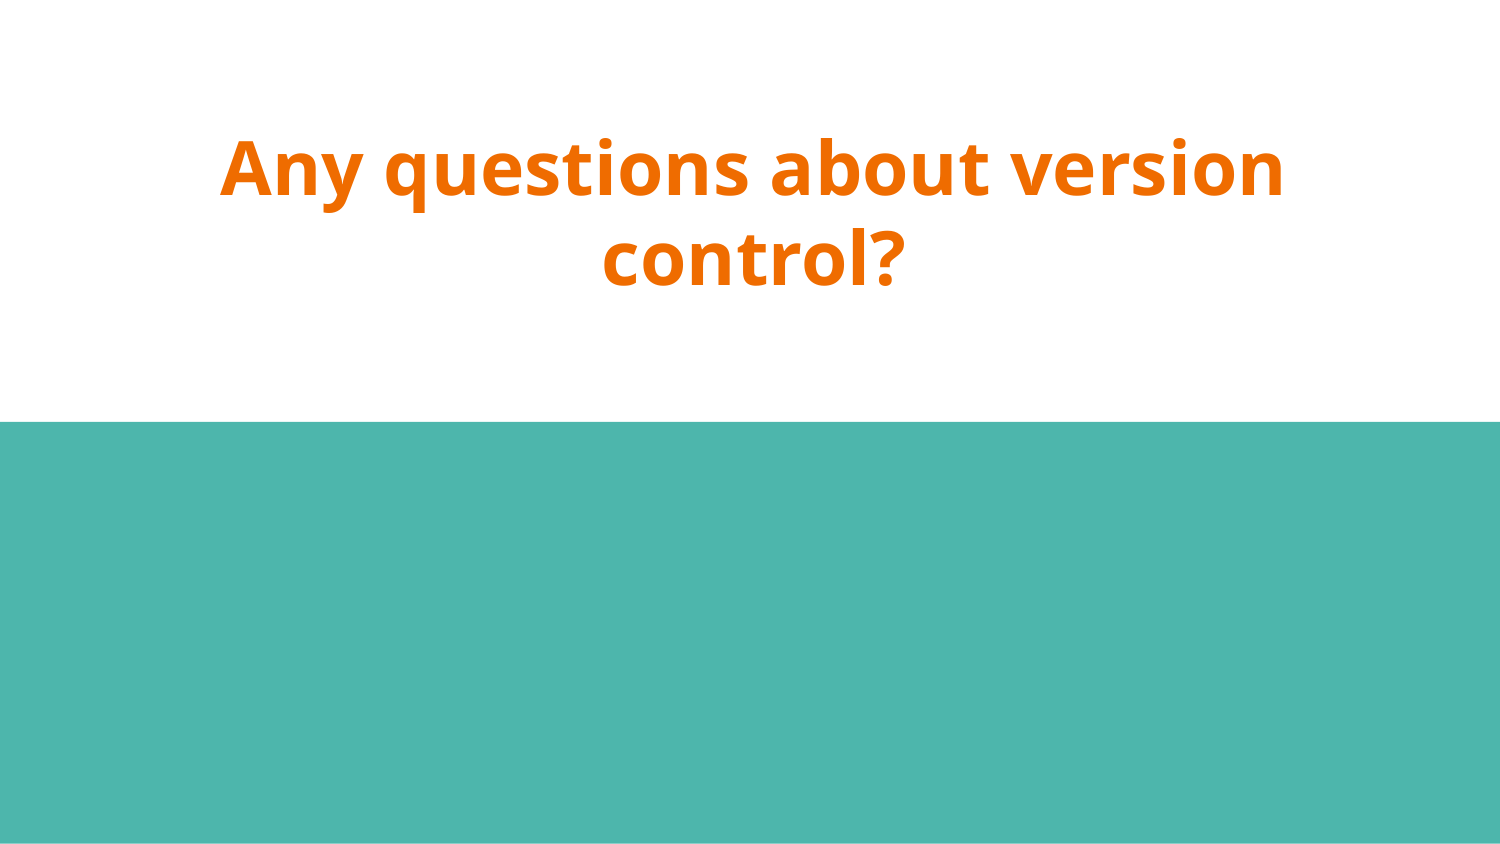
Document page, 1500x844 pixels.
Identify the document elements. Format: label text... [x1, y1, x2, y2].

title Any questions about version control? [51, 133, 1458, 289]
